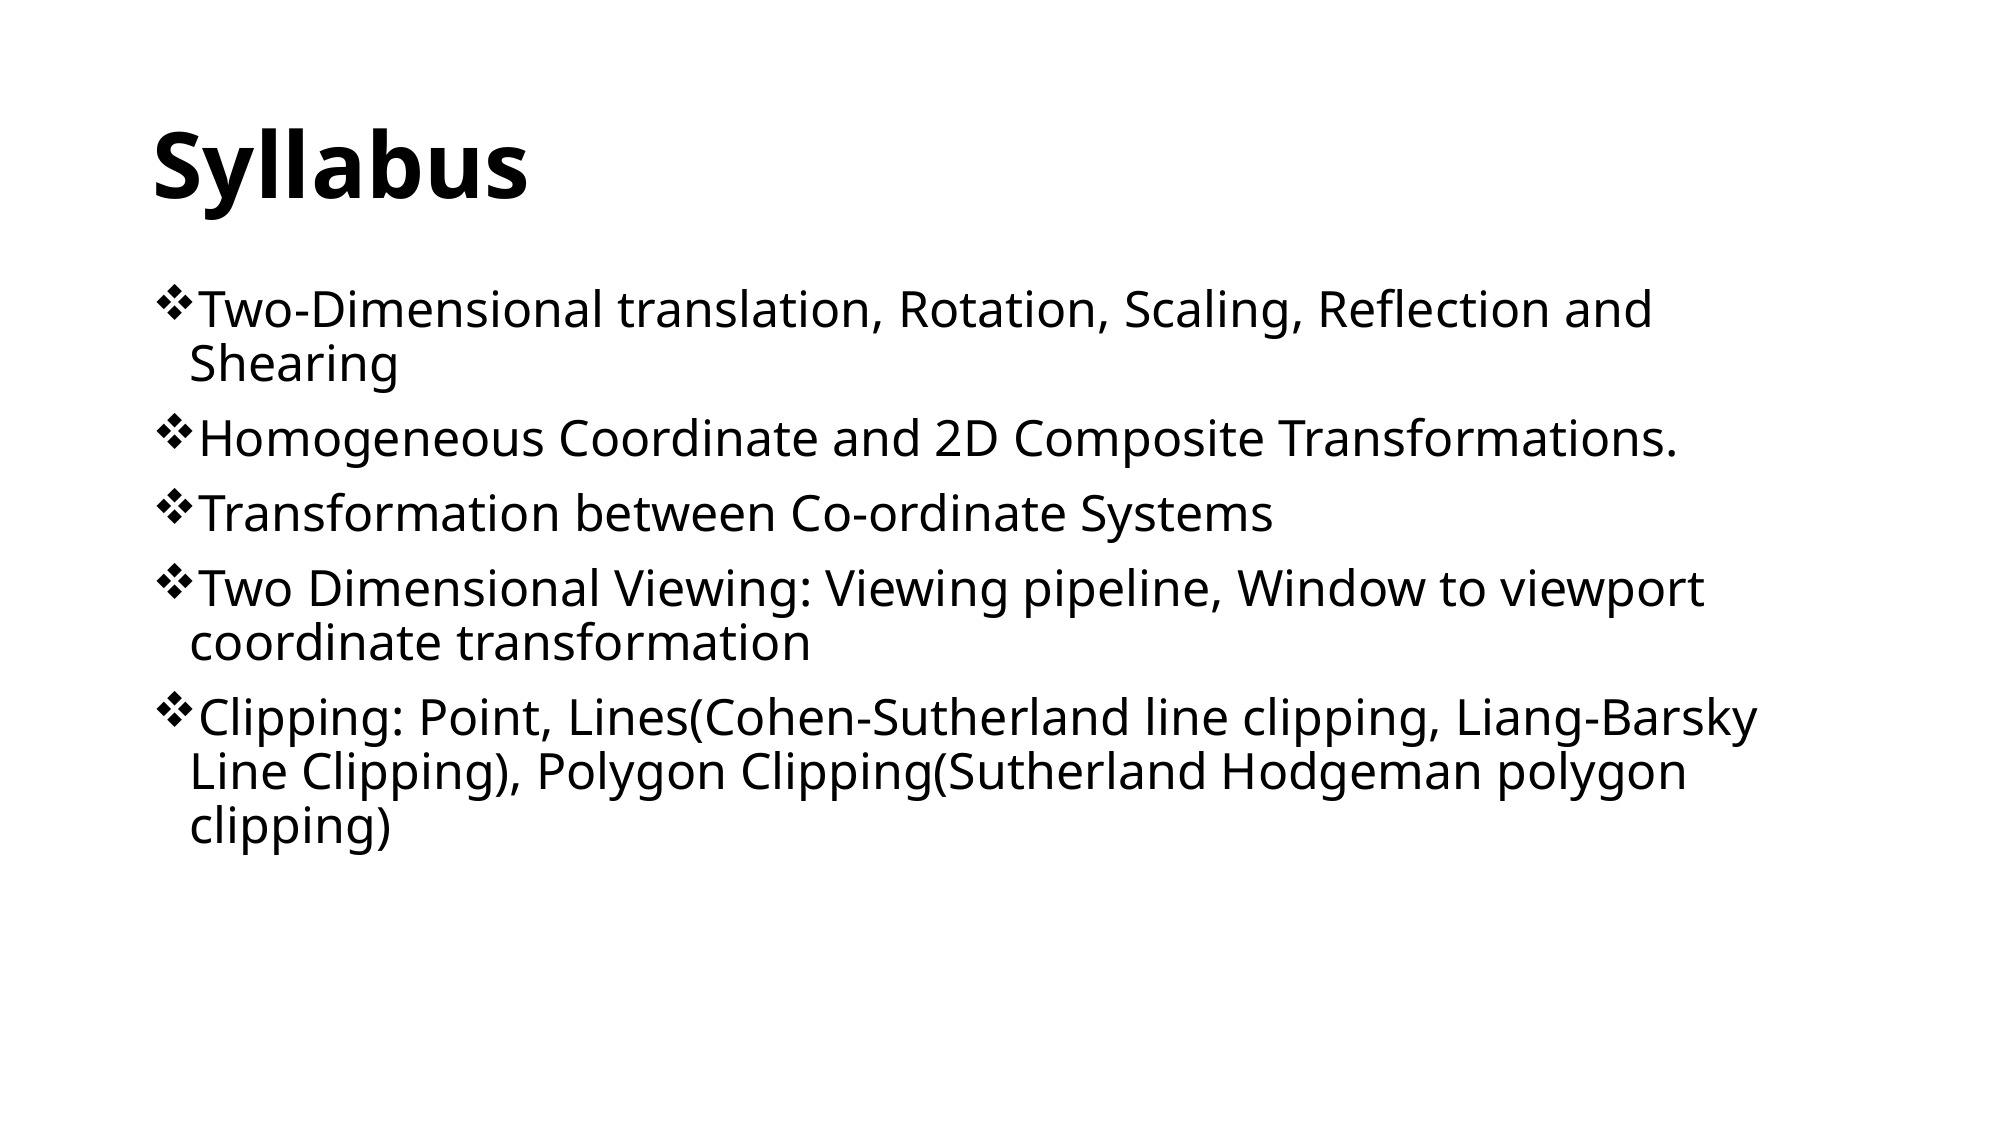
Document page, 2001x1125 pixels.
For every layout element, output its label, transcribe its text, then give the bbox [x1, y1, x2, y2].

title Syllabus [137, 59, 1863, 277]
list Two-Dimensional translation, Rotation, Scaling, Reflection and Shearing Homogeneous Coordinate and 2D Composite Transformations. Transformation between Co-ordinate Systems Two Dimensional Viewing: Viewing pipeline, Window to viewport coordinate transformation Clipping: Point, Lines(Cohen-Sutherland line clipping, Liang-Barsky Line Clipping), Polygon Clipping(Sutherland Hodgeman polygon clipping) [137, 277, 1863, 1014]
